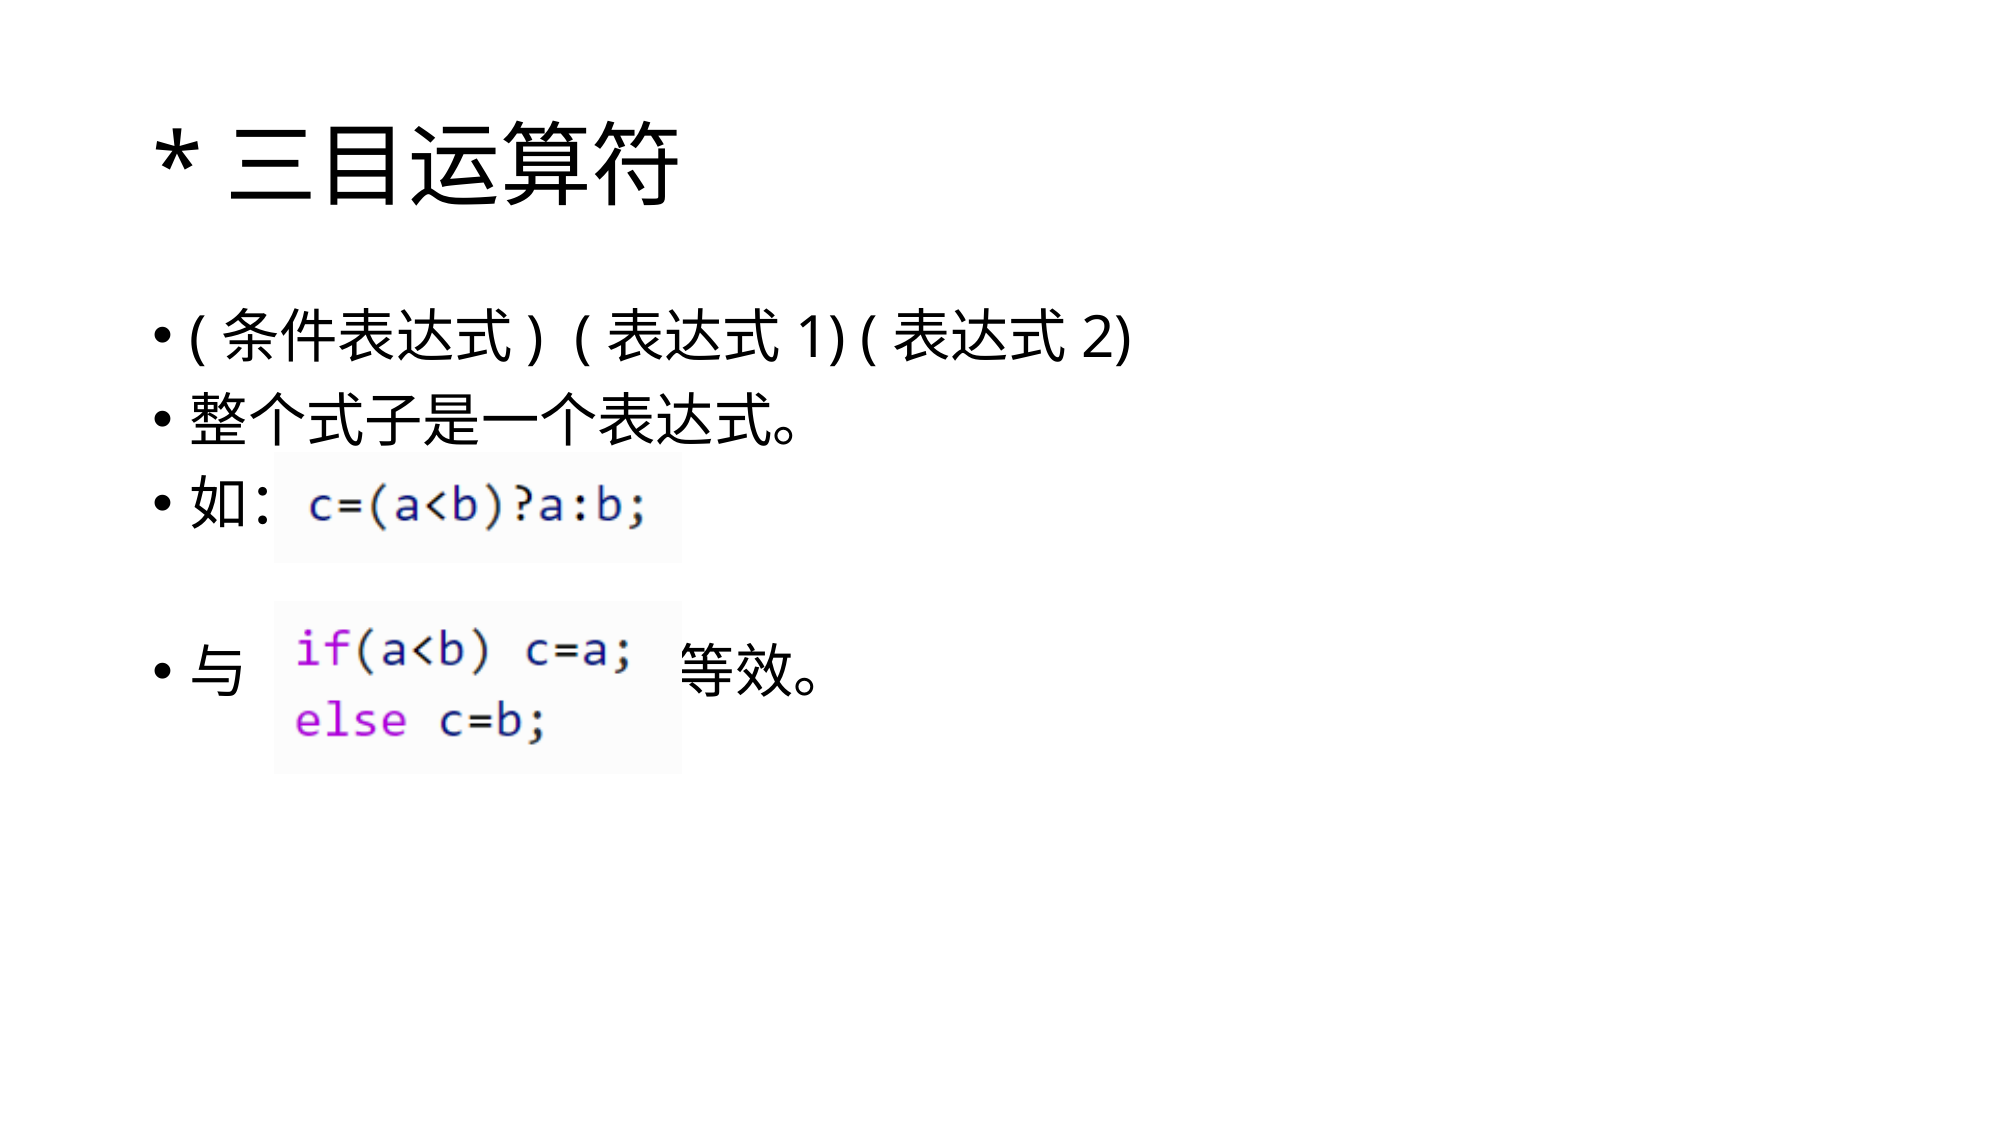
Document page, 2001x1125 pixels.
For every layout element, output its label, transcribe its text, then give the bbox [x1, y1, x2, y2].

picture [274, 601, 682, 774]
picture [274, 452, 682, 563]
title *三目运算符 [137, 59, 1863, 278]
